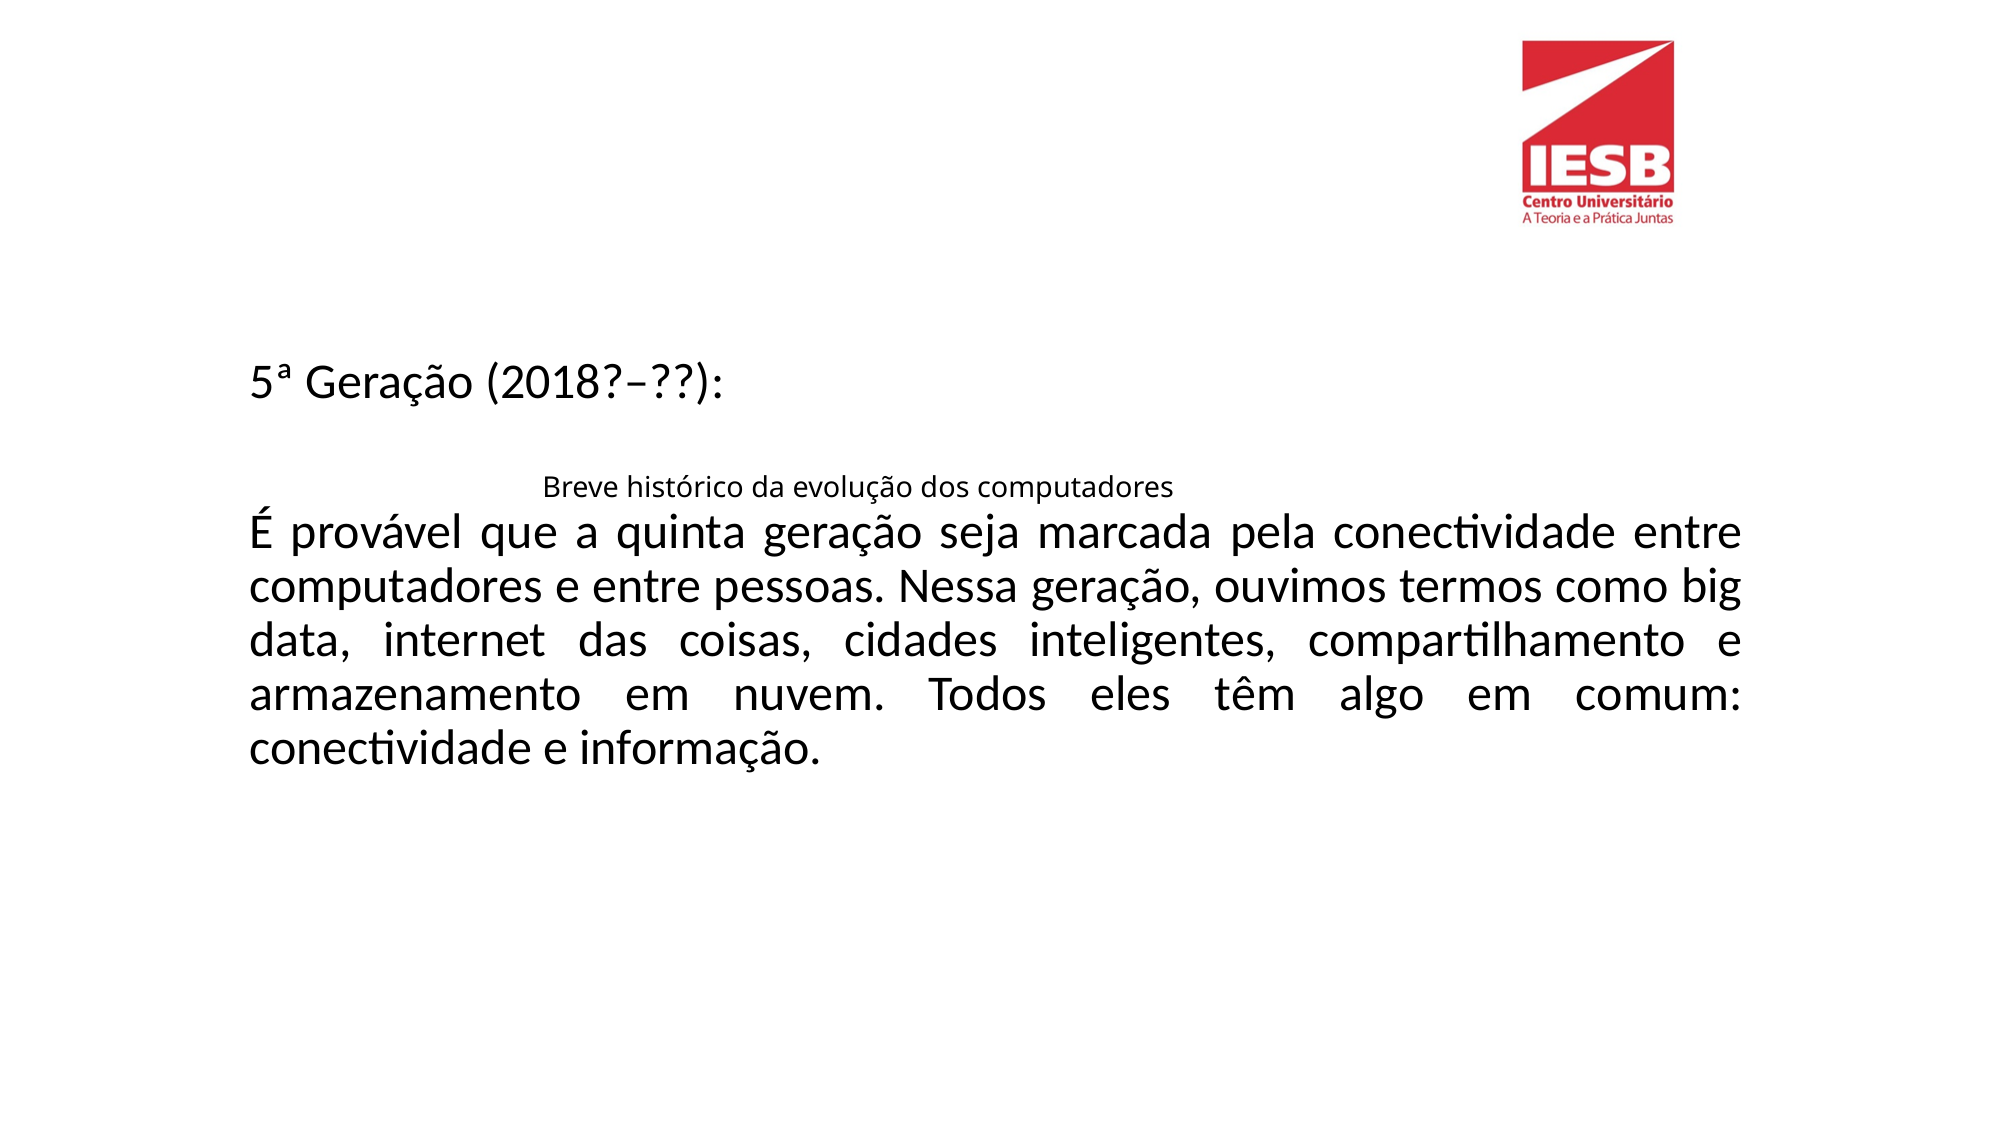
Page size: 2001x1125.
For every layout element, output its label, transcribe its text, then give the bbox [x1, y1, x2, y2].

picture [1496, 30, 1700, 235]
subtitle 5ª Geração (2018?–??): É provável que a quinta geração seja marcada pela conectividade entre computadores e entre pessoas. Nessa geração, ouvimos termos como big data, internet das coisas, cidades inteligentes, compartilhamento e armazenamento em nuvem. Todos eles têm algo em comum: conectividade e informação. [234, 348, 1759, 1064]
title Breve histórico da evolução dos computadores [221, 335, 1497, 577]
